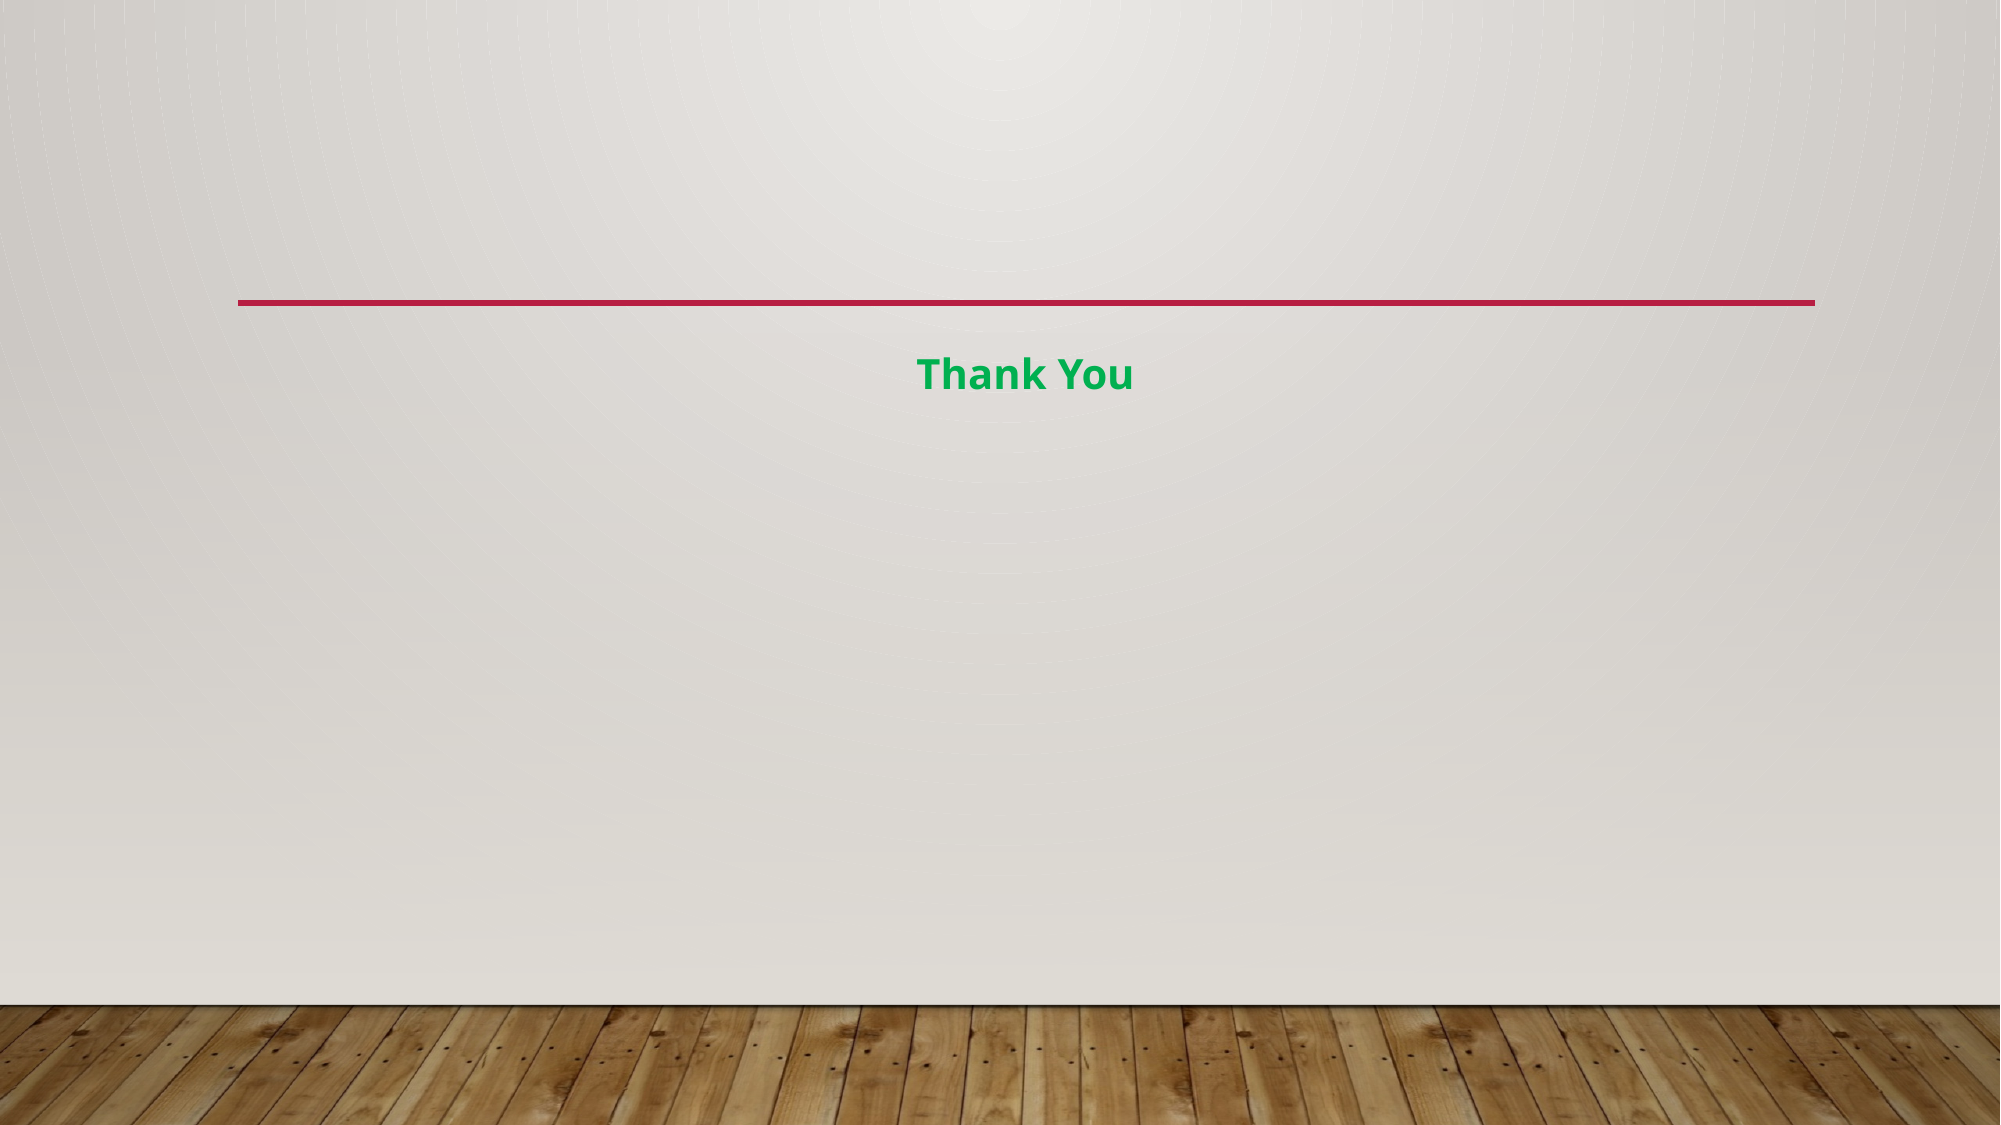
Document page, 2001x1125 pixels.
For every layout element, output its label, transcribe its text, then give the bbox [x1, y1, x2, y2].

list Thank You [238, 330, 1814, 897]
picture [0, 1005, 2000, 1125]
